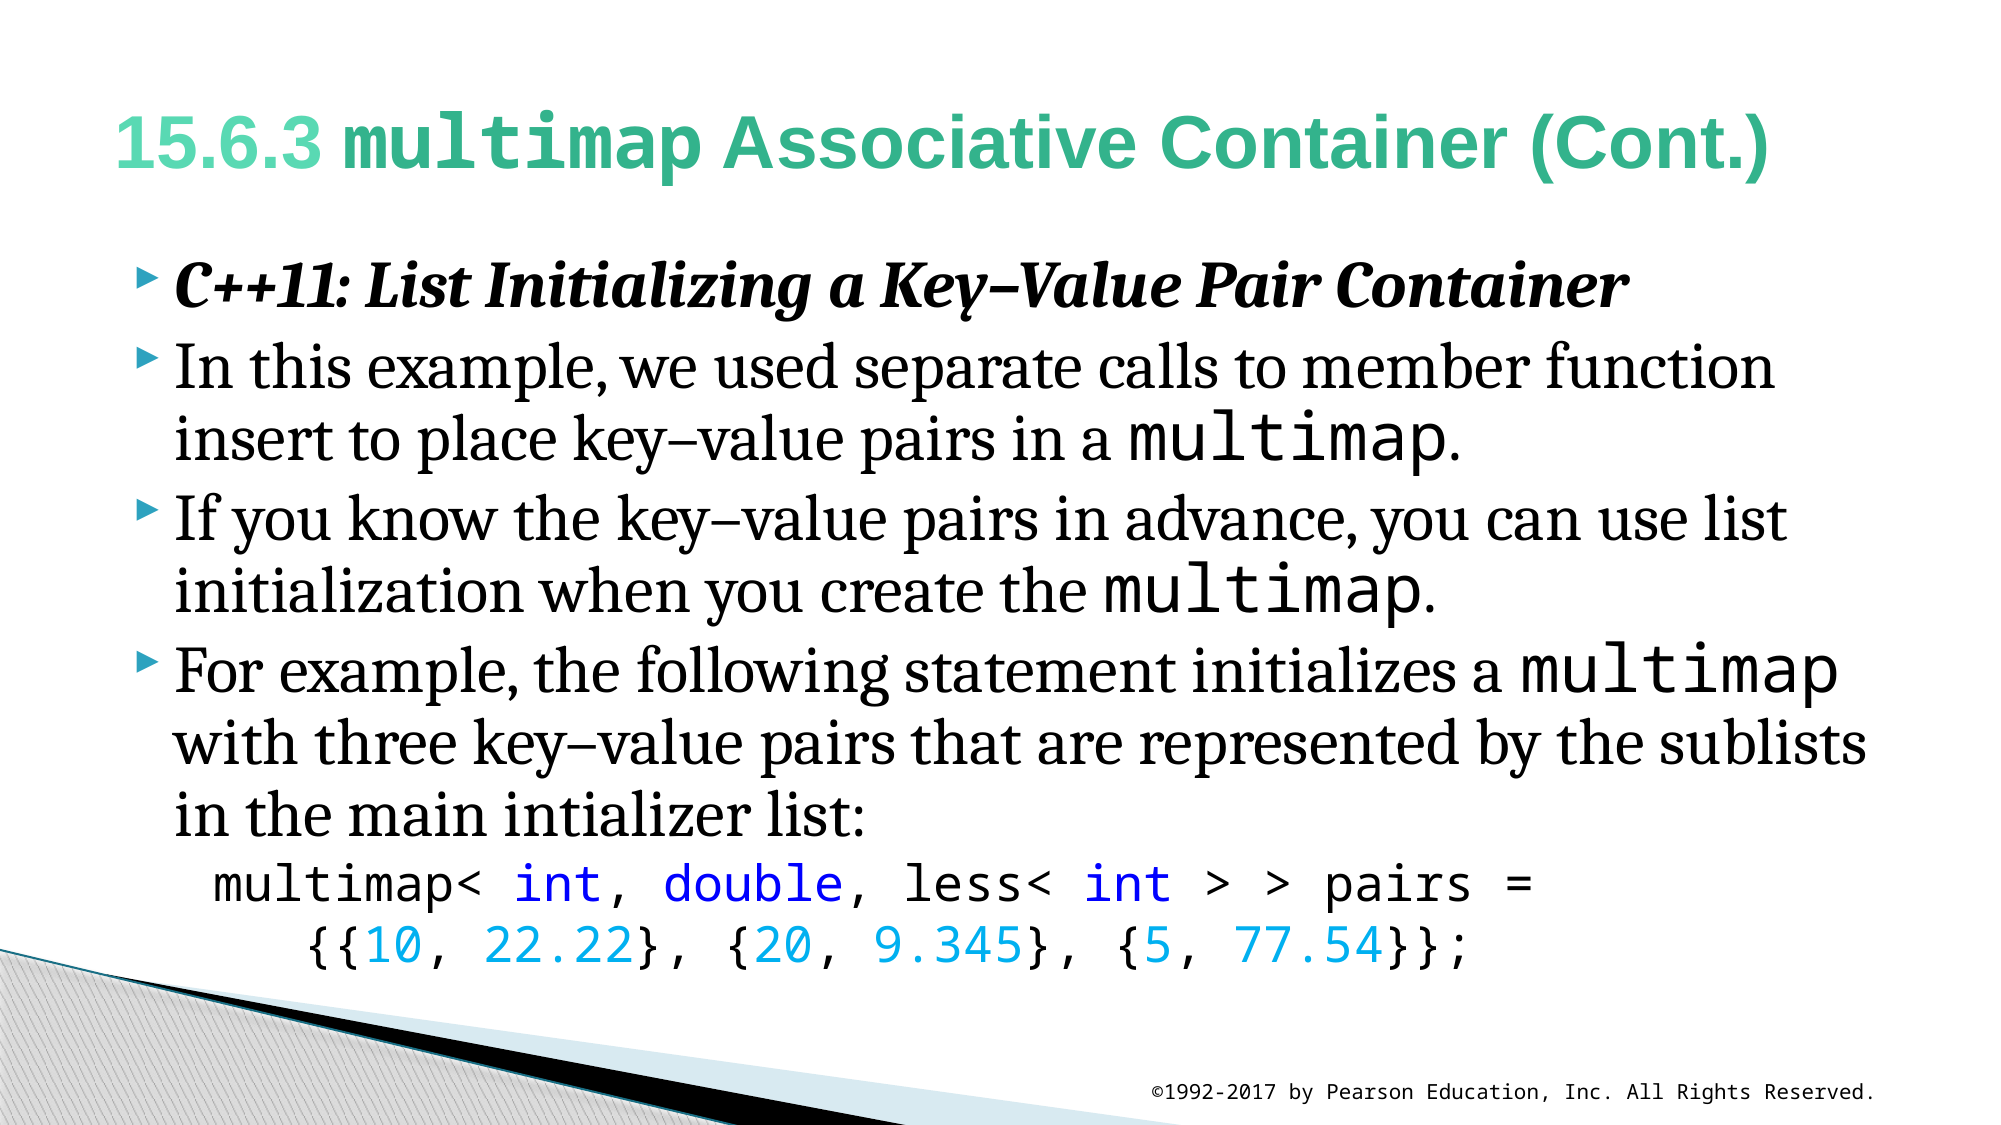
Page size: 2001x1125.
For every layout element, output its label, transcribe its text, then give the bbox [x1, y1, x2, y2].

title 15.6.3 multimap Associative Container (Cont.) [99, 45, 1900, 233]
footer ©1992-2017 by Pearson Education, Inc. All Rights Reserved. [866, 1051, 1892, 1112]
list C++11: List Initializing a Key–Value Pair Container In this example, we used separate calls to member function insert to place key–value pairs in a multimap. If you know the key–value pairs in advance, you can use list initialization when you create the multimap. For example, the following statement initializes a multimap with three key–value pairs that are represented by the sublists in the main intializer list: multimap< int, double, less< int > > pairs = {{10, 22.22}, {20, 9.345}, {5, 77.54}}; [99, 242, 1900, 986]
